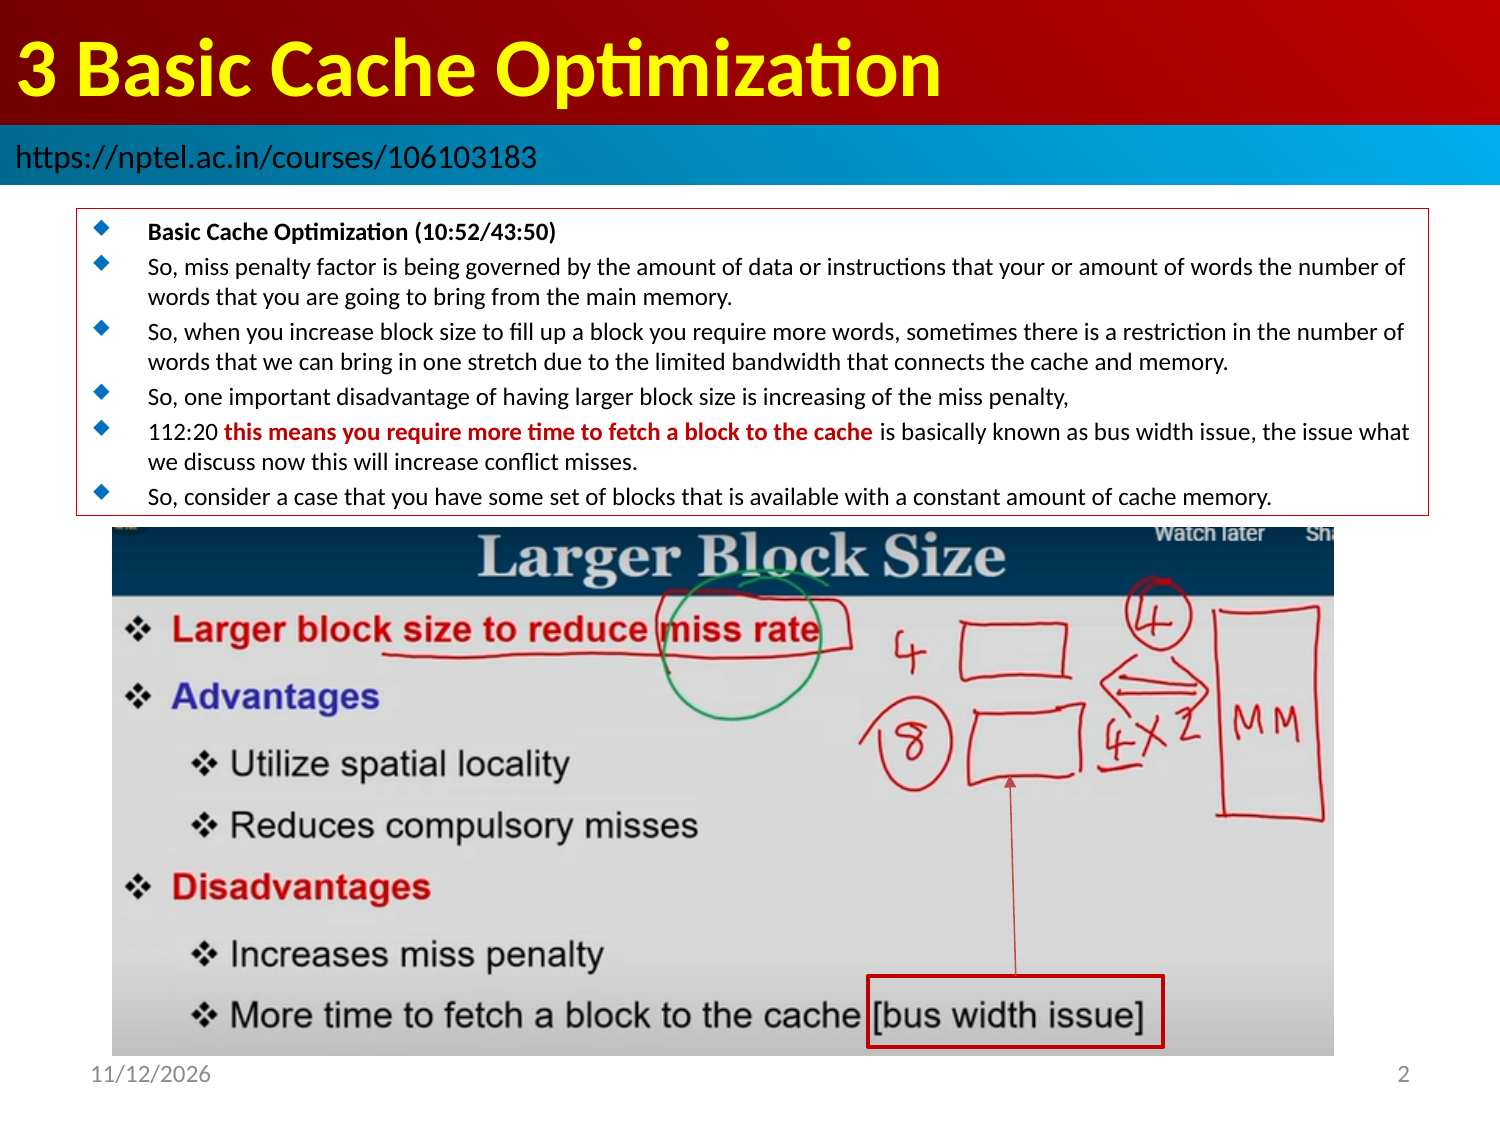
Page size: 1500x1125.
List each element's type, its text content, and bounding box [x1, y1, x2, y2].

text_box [111, 526, 1335, 1056]
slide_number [75, 1042, 425, 1103]
title 3 Basic Cache Optimization [0, 0, 1500, 125]
slide_number 2 [1074, 1042, 1425, 1103]
text_box https://nptel.ac.in/courses/106103183 [0, 125, 1500, 185]
subtitle Basic Cache Optimization (10:52/43:50) So, miss penalty factor is being governed by the amount of data or instructions that your or amount of words the number of words that you are going to bring from the main memory. So, when you increase block size to fill up a block you require more words, sometimes there is a restriction in the number of words that we can bring in one stretch due to the limited bandwidth that connects the cache and memory. So, one important disadvantage of having larger block size is increasing of the miss penalty, 112:20 this means you require more time to fetch a block to the cache is basically known as bus width issue, the issue what we discuss now this will increase conflict misses. So, consider a case that you have some set of blocks that is available with a constant amount of cache memory. [76, 208, 1429, 516]
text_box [1009, 774, 1016, 977]
